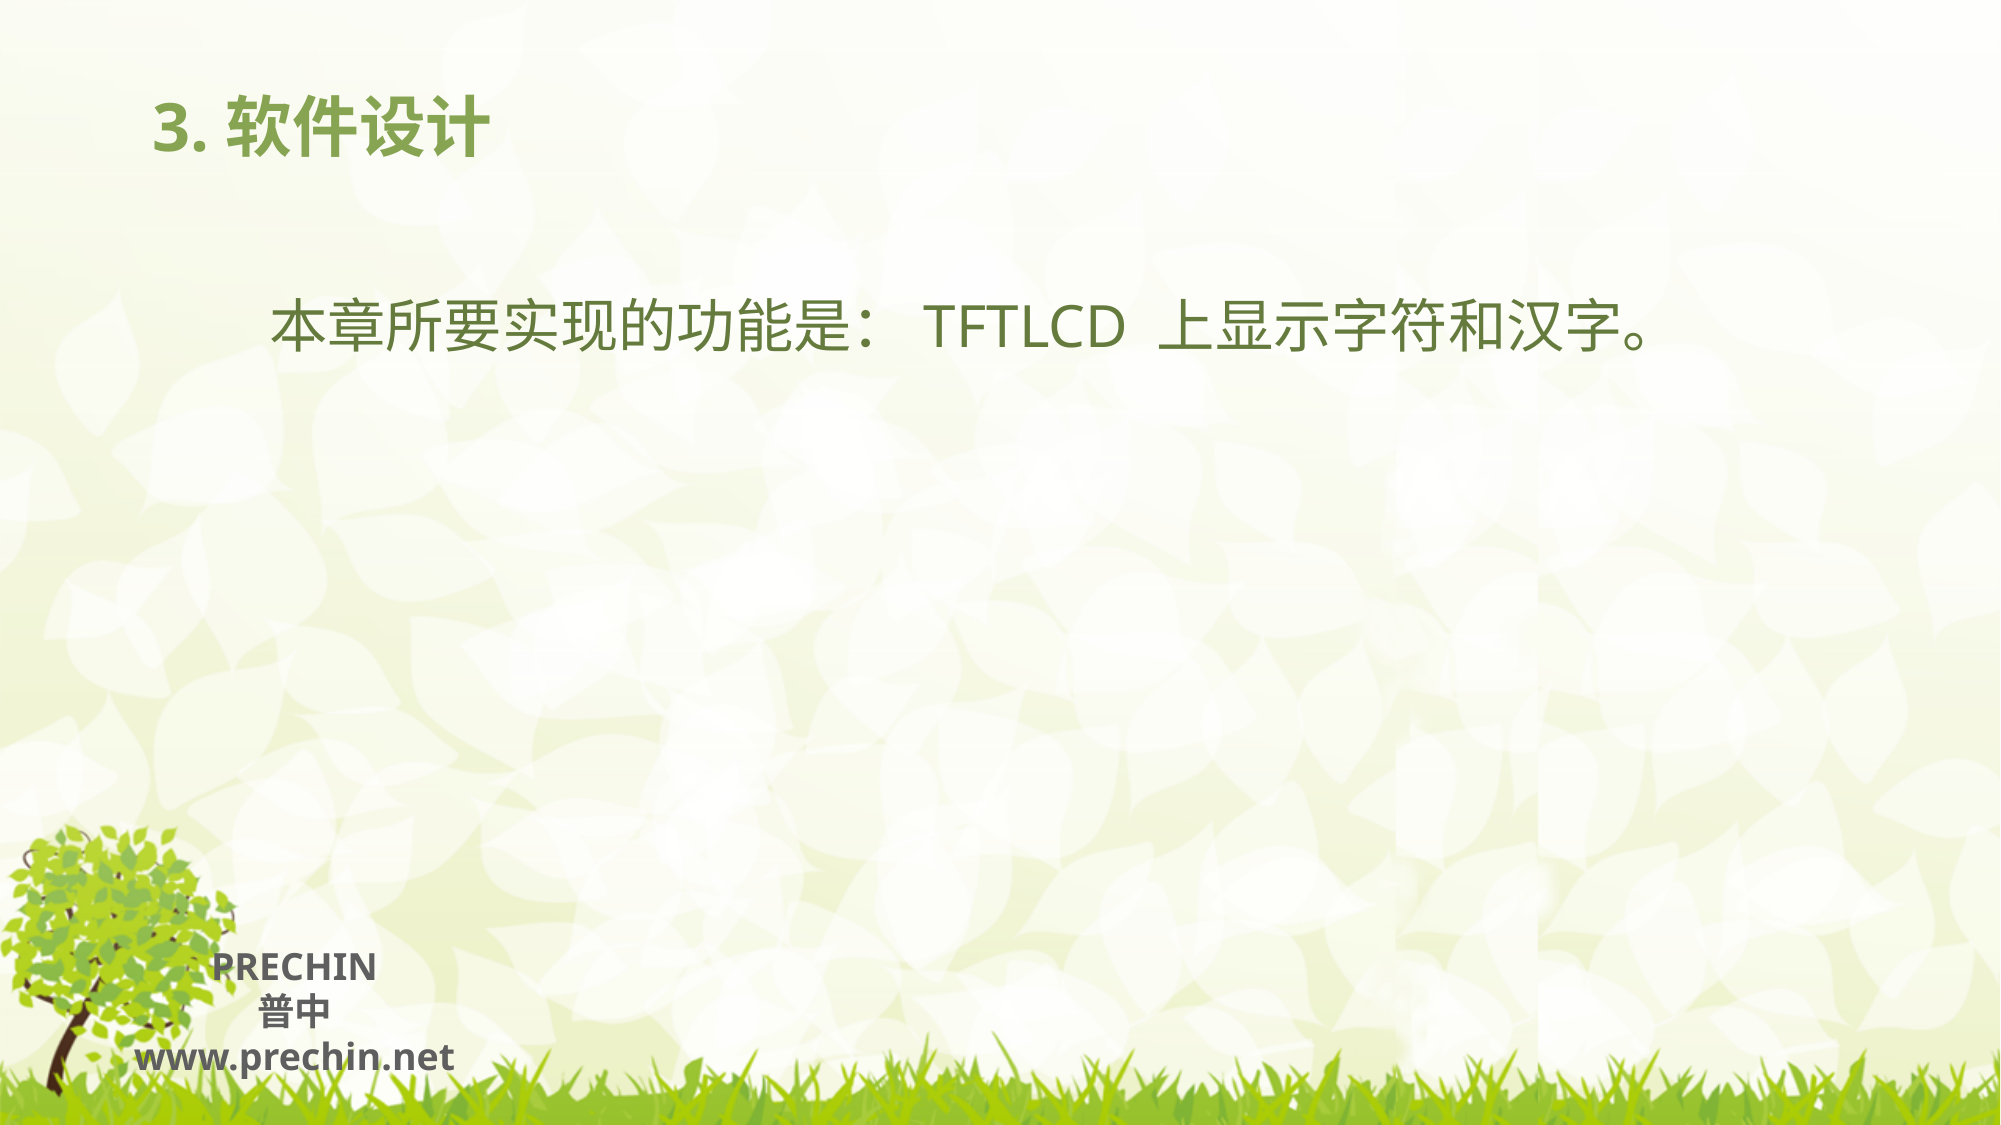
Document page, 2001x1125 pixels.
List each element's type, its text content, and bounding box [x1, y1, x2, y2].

picture [0, 0, 2001, 1125]
list 本章所要实现的功能是：TFTLCD 上显示字符和汉字。 [137, 246, 1863, 1041]
title 3.软件设计 [137, 59, 1863, 200]
